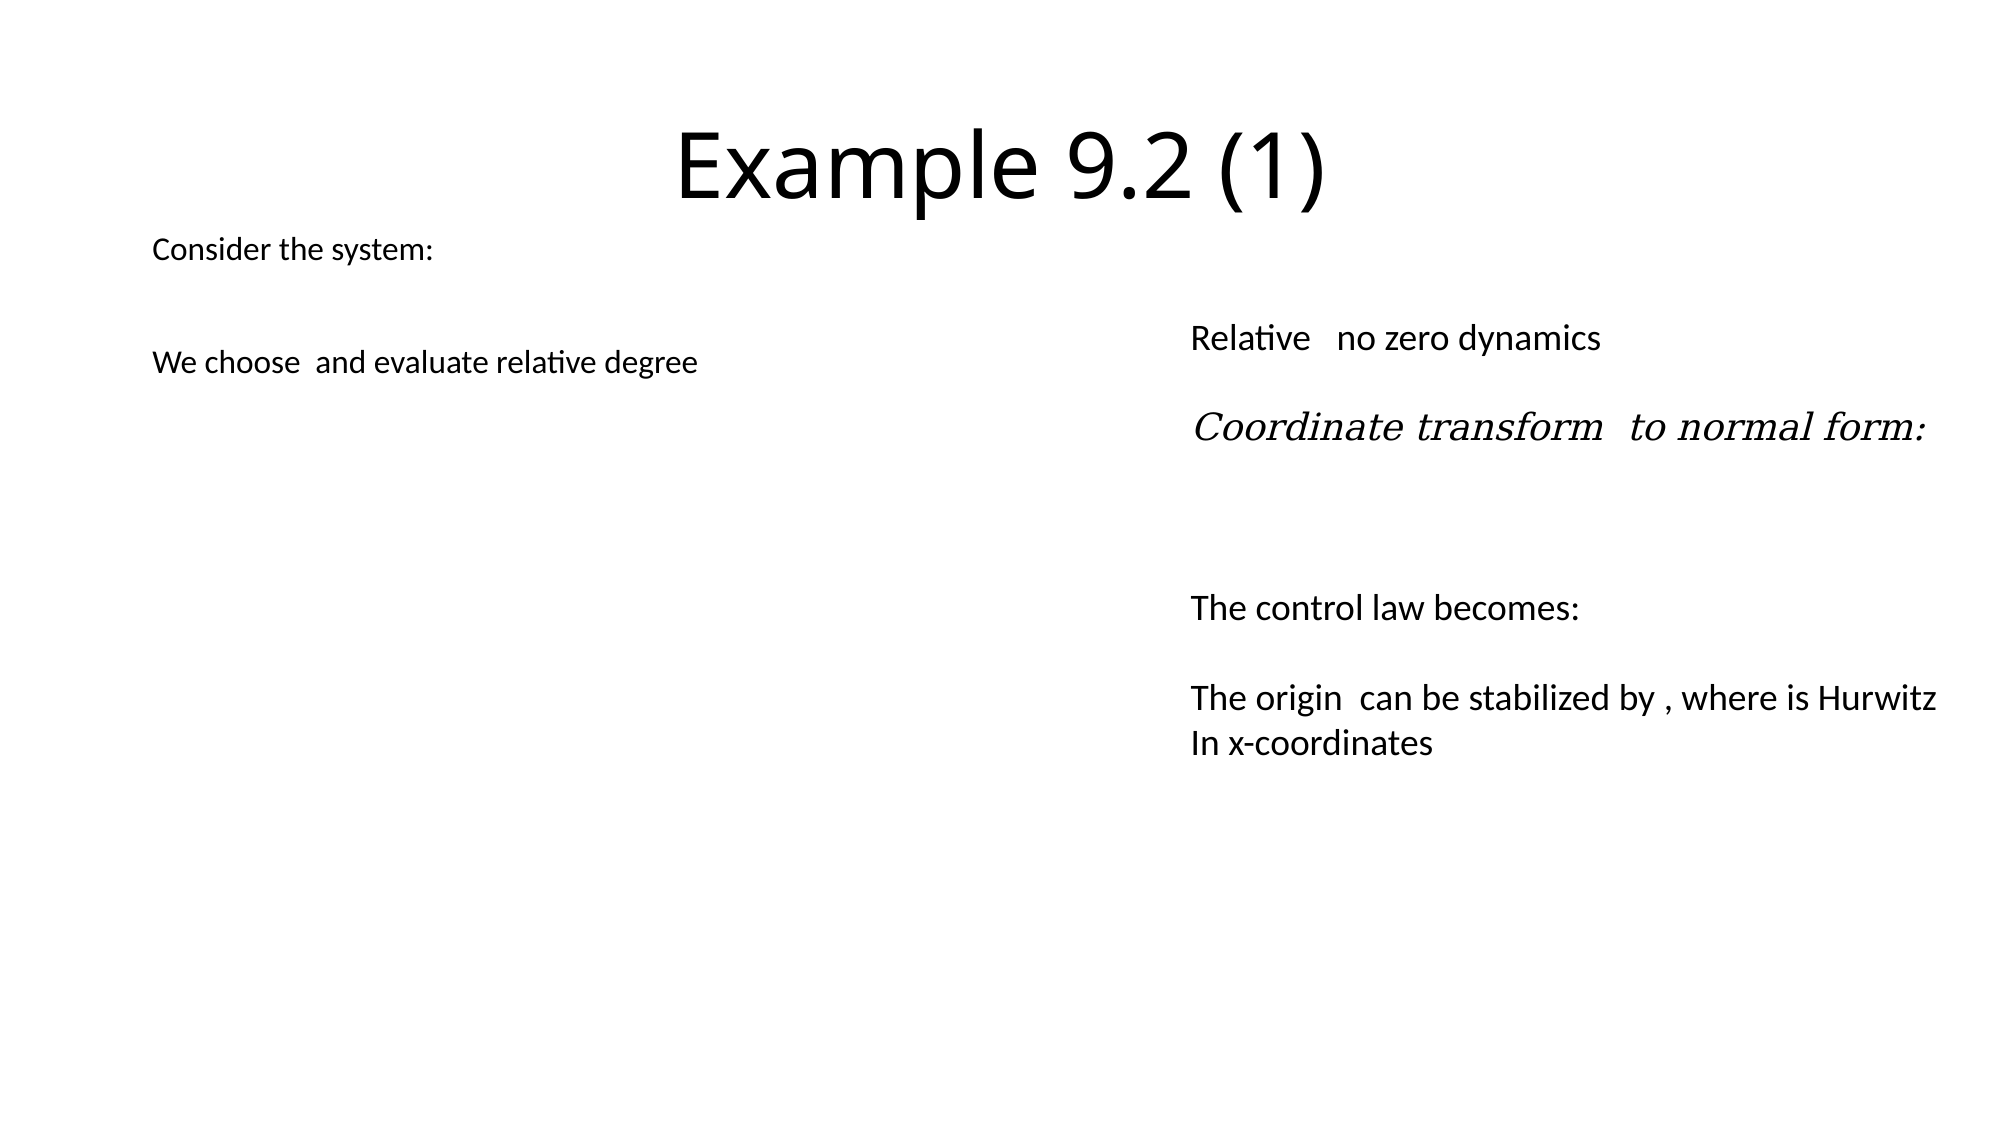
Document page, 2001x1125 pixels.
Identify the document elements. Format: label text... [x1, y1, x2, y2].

title Example 9.2 (1) [137, 59, 1863, 278]
